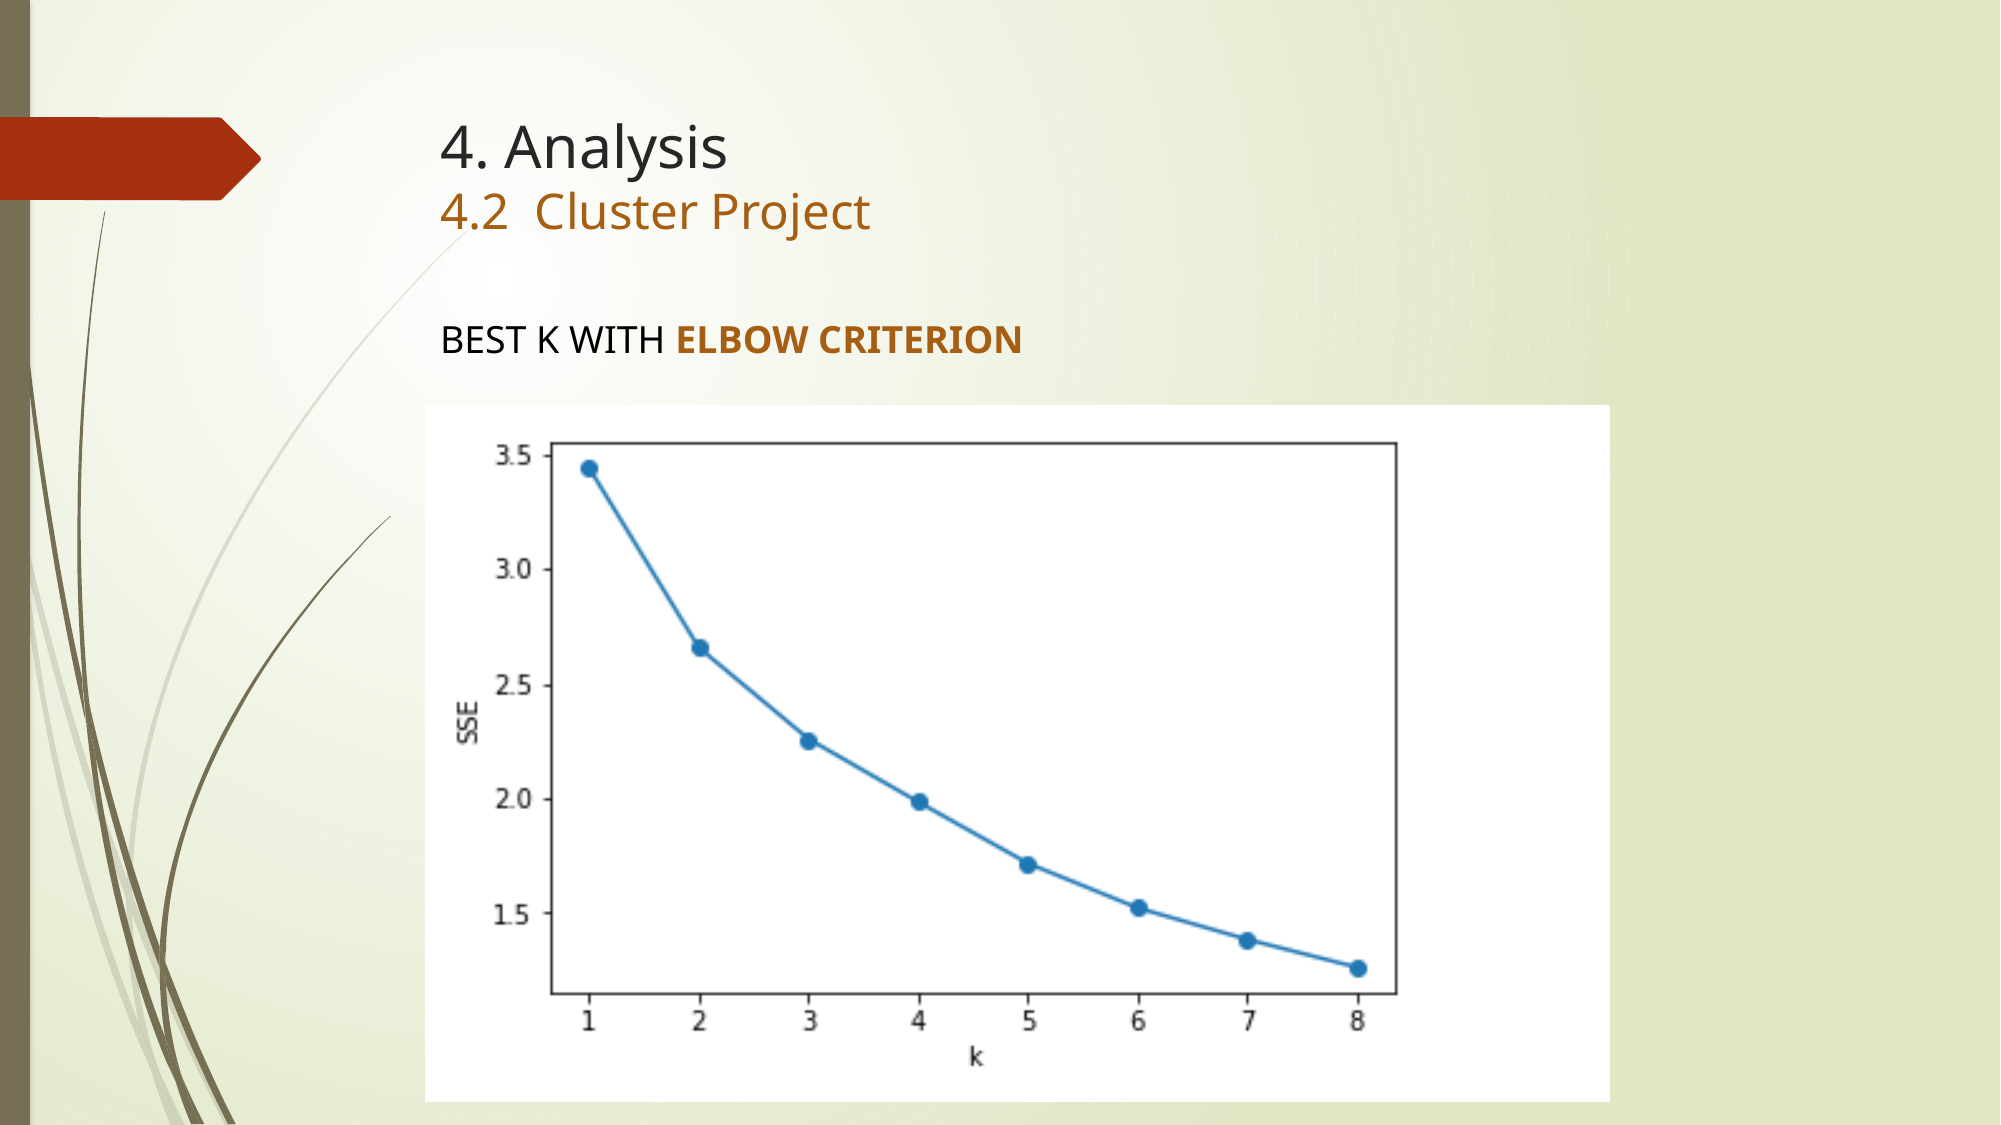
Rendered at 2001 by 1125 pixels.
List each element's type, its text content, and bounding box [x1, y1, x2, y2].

title 4. Analysis 4.2 Cluster Project [425, 102, 1888, 290]
picture [425, 405, 1611, 1102]
text_box Best K with Elbow criterion [425, 309, 2000, 369]
